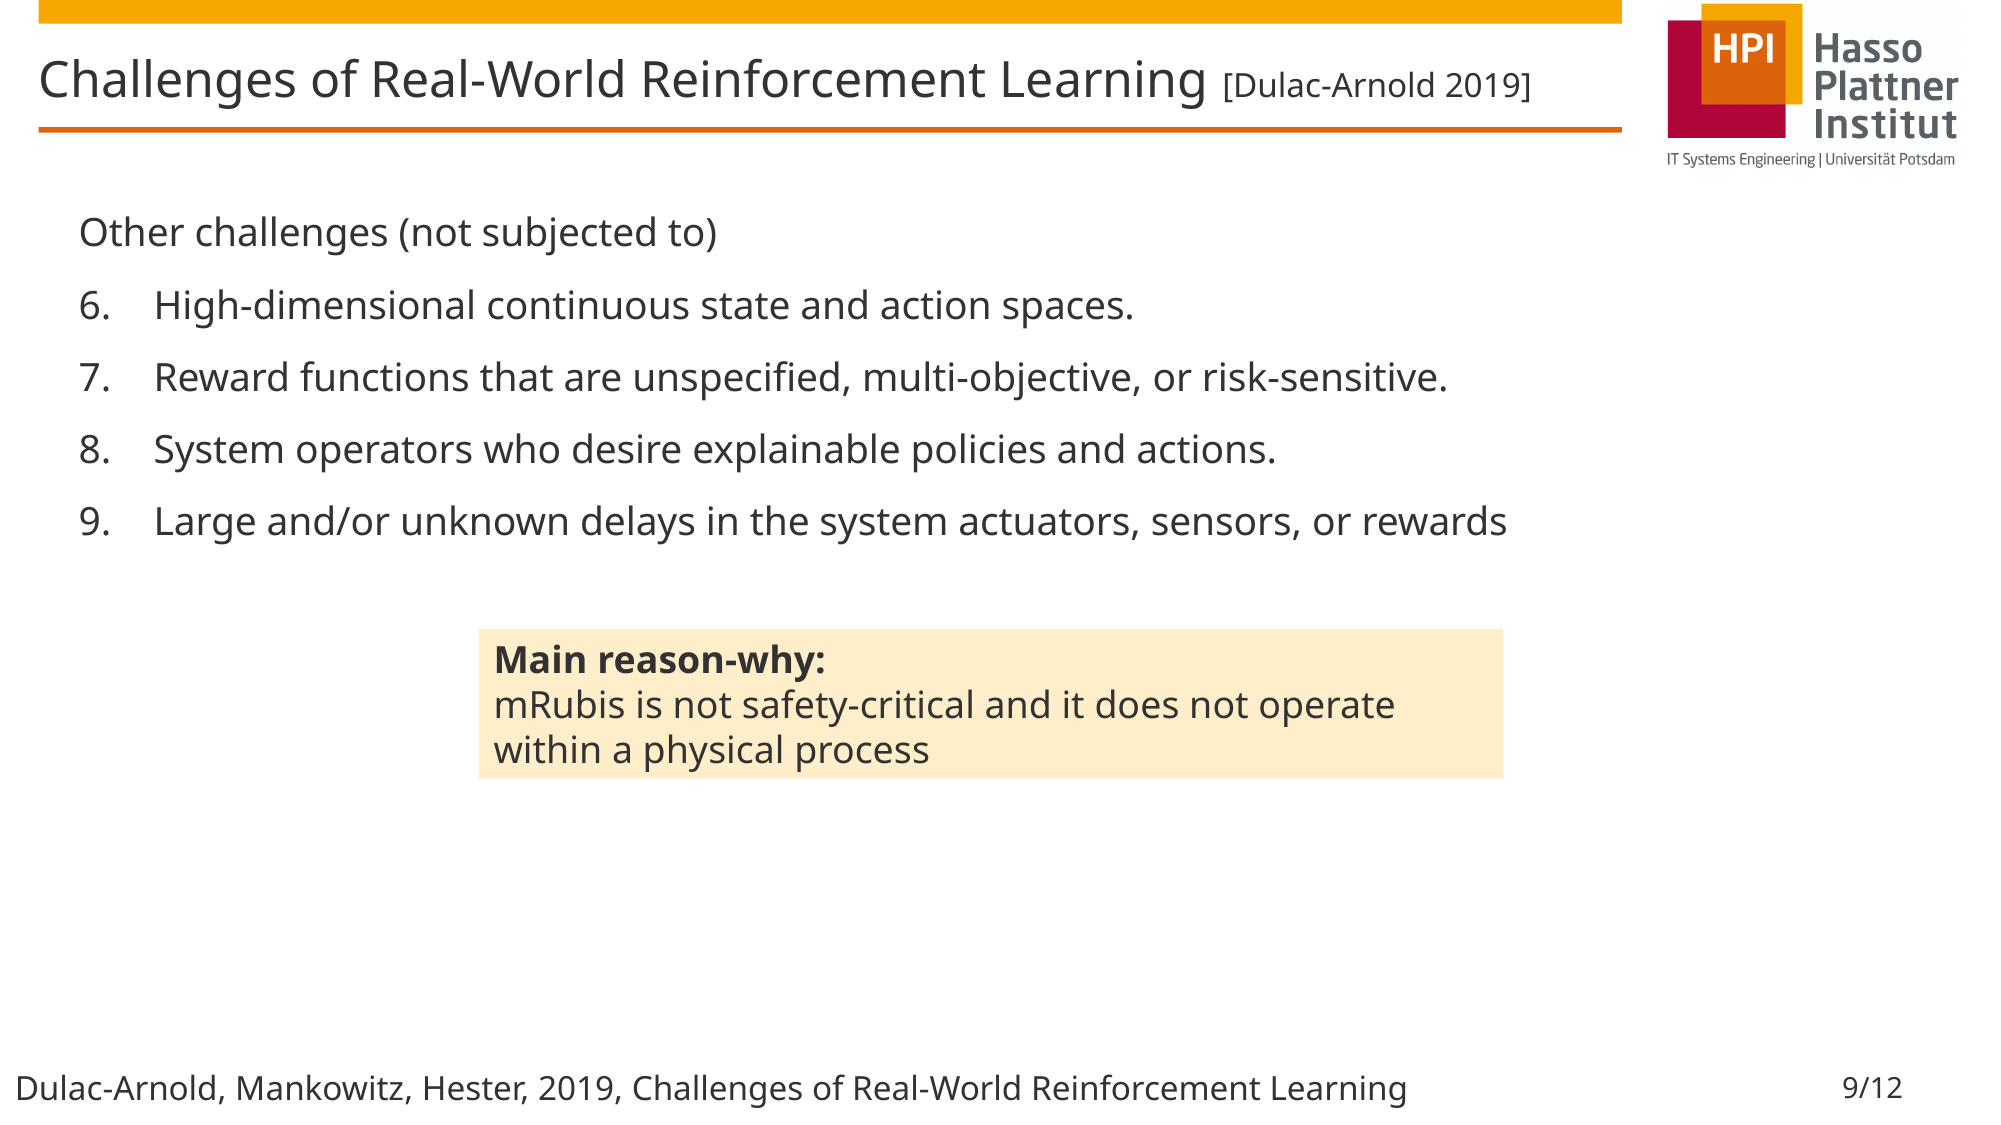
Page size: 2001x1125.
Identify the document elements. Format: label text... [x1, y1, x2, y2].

picture [1664, 0, 1965, 170]
text_box Dulac-Arnold, Mankowitz, Hester, 2019, Challenges of Real-World Reinforcement Learning [0, 1059, 1849, 1115]
list Other challenges (not subjected to) High-dimensional continuous state and action spaces. Reward functions that are unspecified, multi-objective, or risk-sensitive. System operators who desire explainable policies and actions. Large and/or unknown delays in the system actuators, sensors, or rewards [78, 199, 1981, 618]
text_box Main reason-why: mRubis is not safety-critical and it does not operate within a physical process [478, 628, 1504, 779]
title Challenges of Real-World Reinforcement Learning [Dulac-Arnold 2019] [38, 23, 1661, 109]
